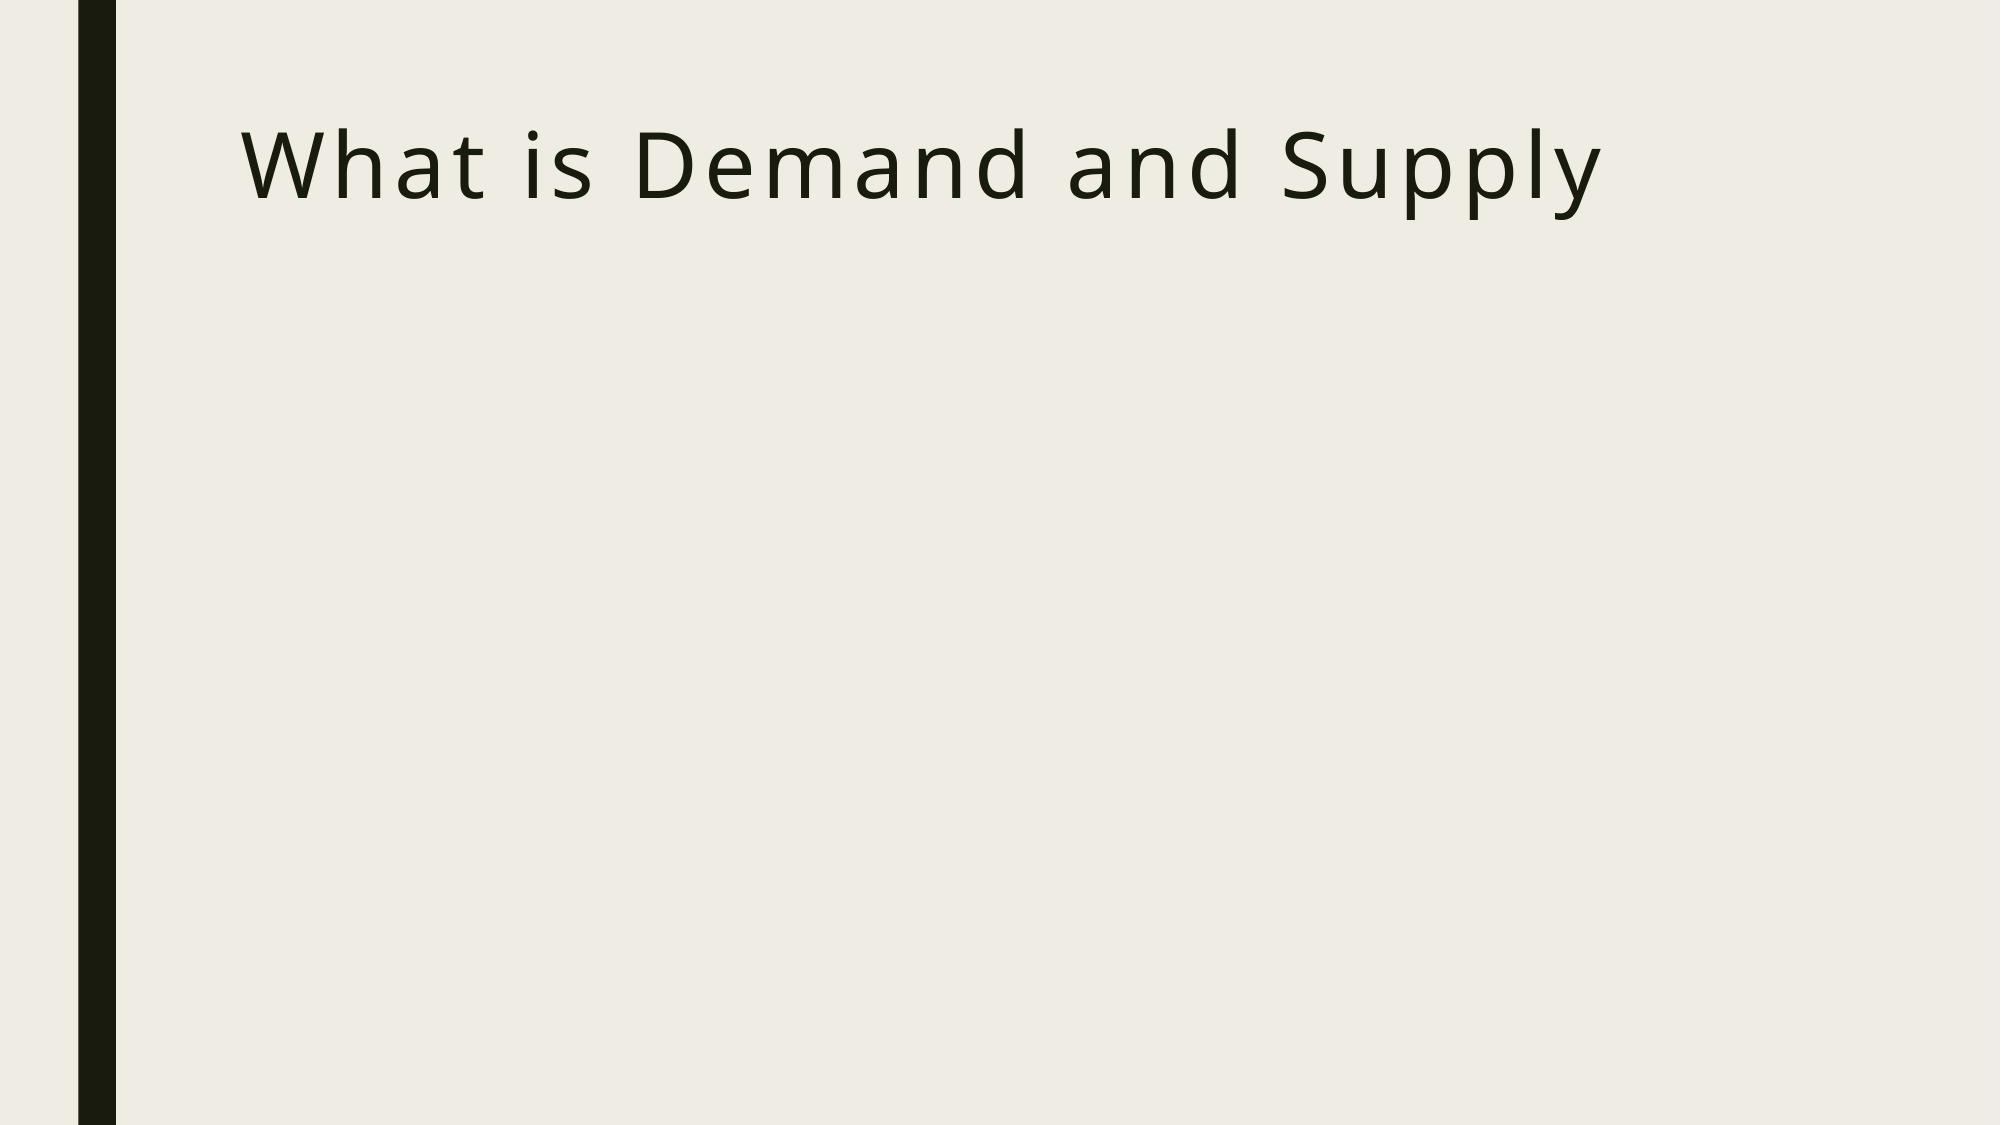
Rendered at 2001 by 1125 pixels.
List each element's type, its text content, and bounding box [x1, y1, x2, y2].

title What is Demand and Supply [225, 112, 1800, 357]
